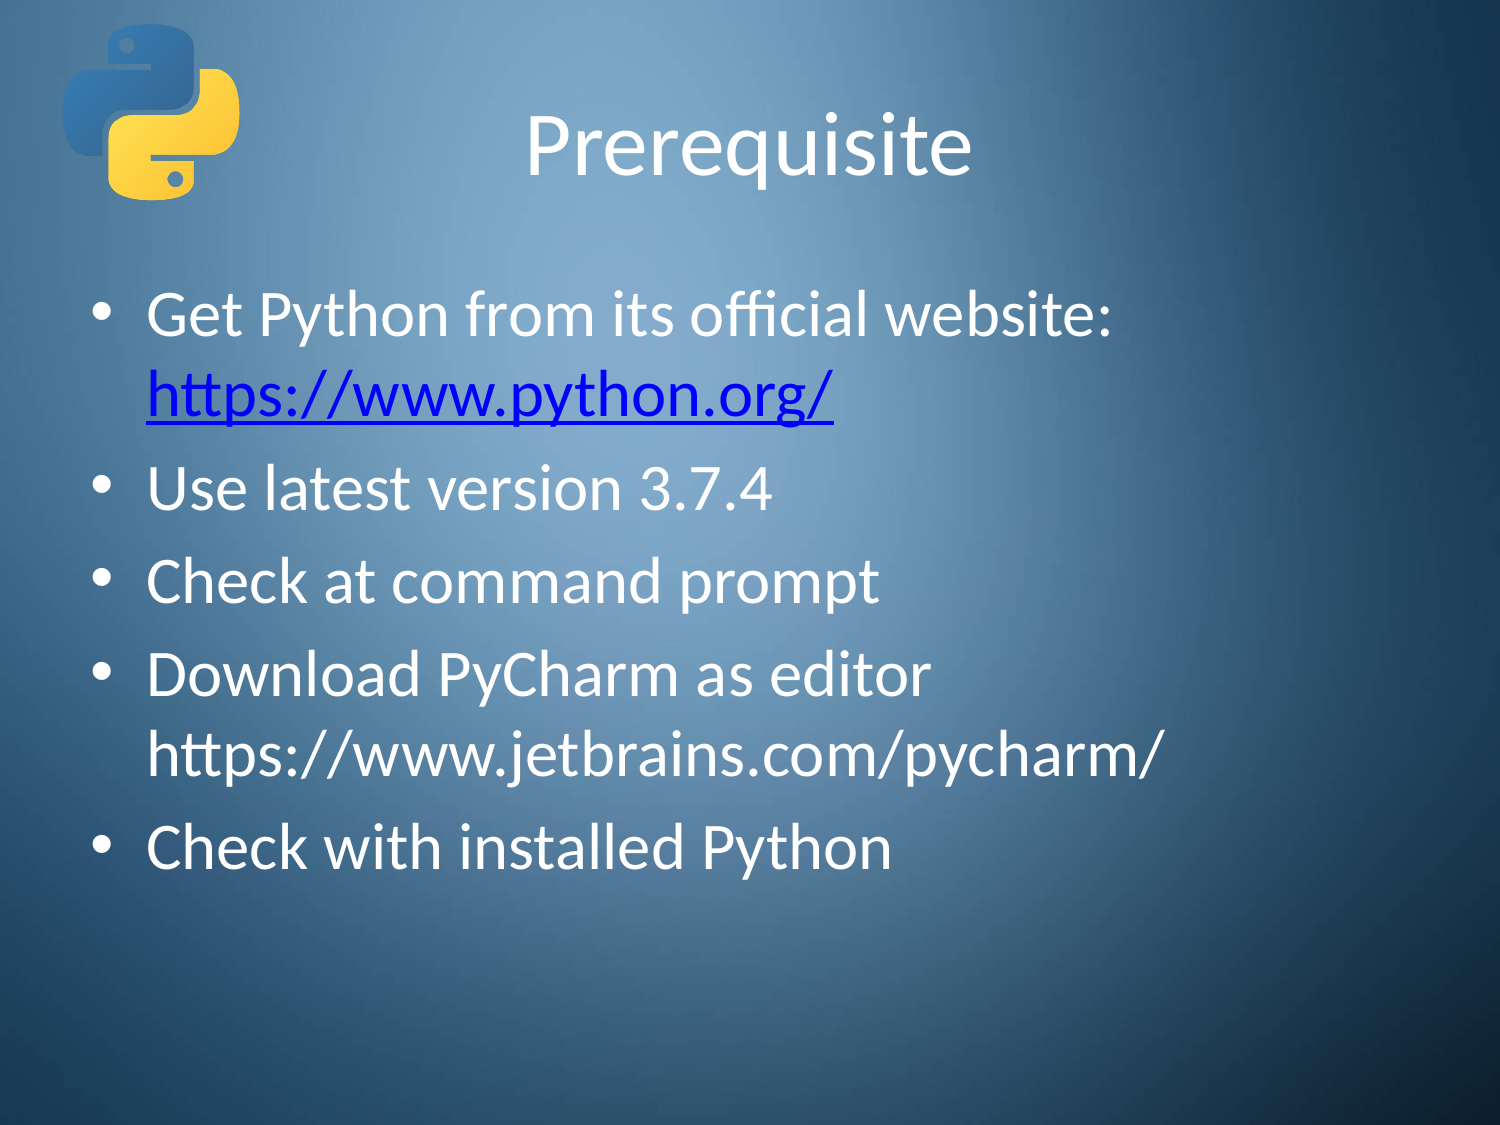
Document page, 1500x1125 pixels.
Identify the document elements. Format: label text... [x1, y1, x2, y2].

title Prerequisite [75, 45, 1425, 233]
list Get Python from its official website: https://www.python.org/ Use latest version 3.7.4 Check at command prompt Download PyCharm as editor https://www.jetbrains.com/pycharm/ Check with installed Python [75, 262, 1425, 1005]
picture [0, 0, 1500, 1125]
